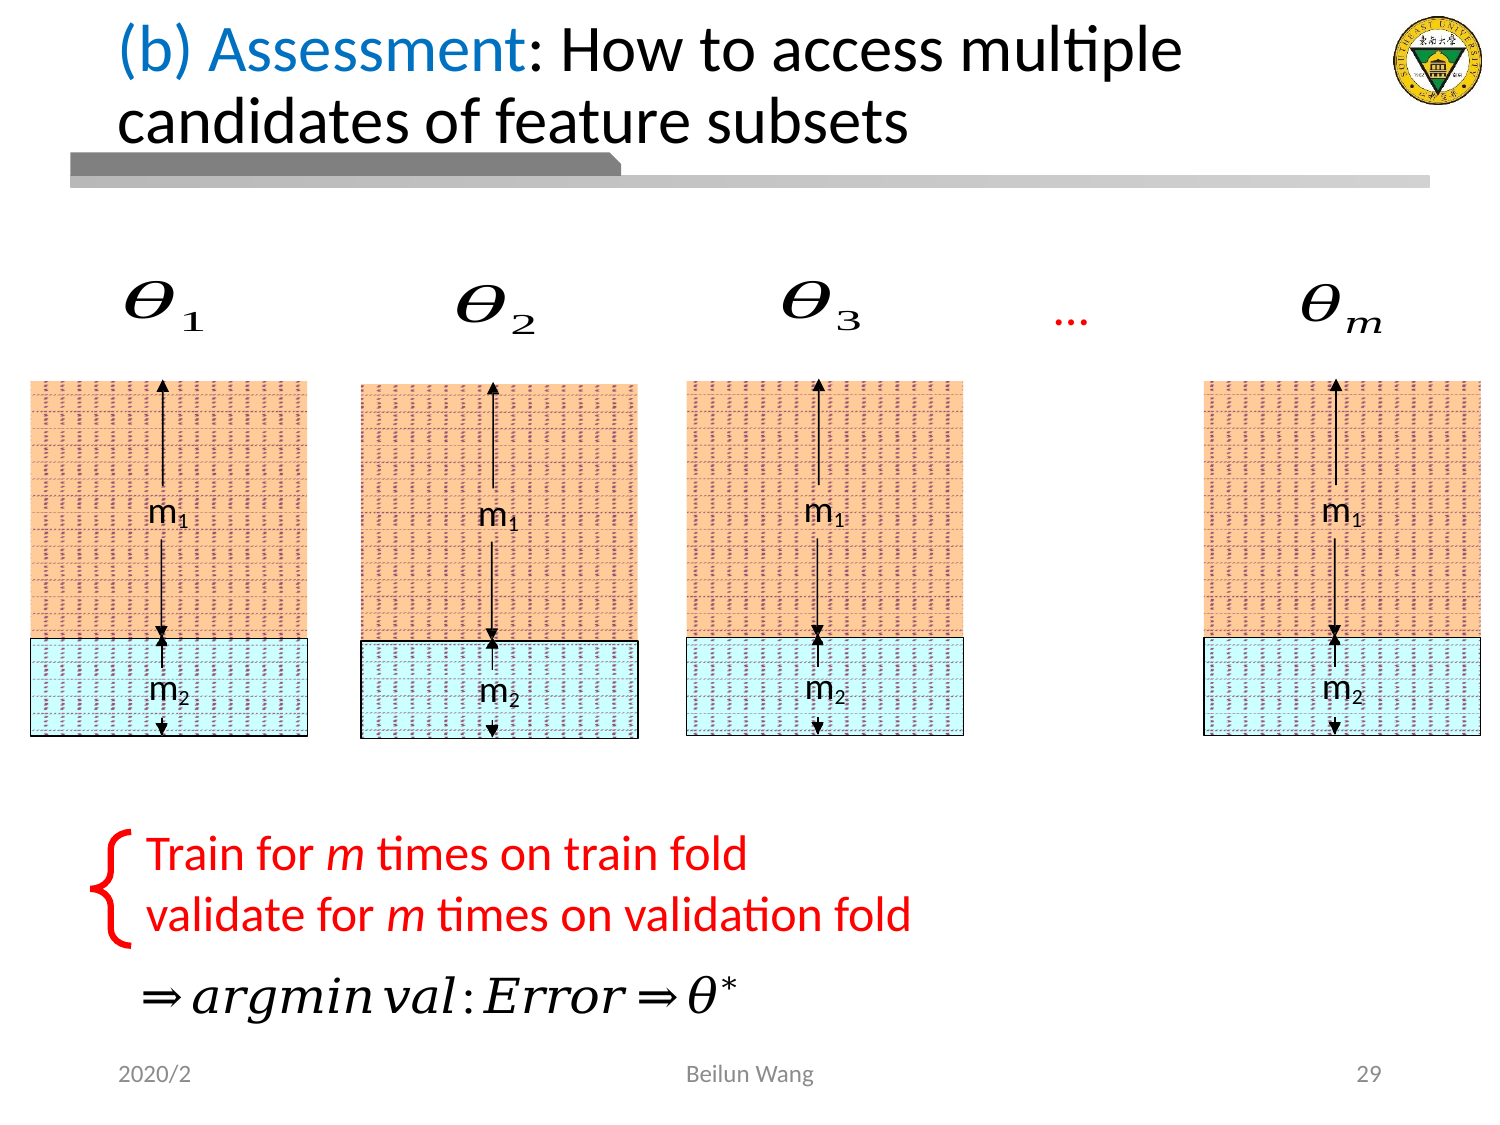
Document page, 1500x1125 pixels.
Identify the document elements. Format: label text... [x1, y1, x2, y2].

footer Beilun Wang [496, 1042, 1004, 1103]
slide_number 2020/2 [103, 1042, 441, 1103]
picture [1393, 16, 1482, 105]
slide_number 29 [1059, 1042, 1397, 1103]
text_box [90, 831, 131, 947]
title (b) Assessment: How to access multiple candidates of feature subsets [103, 6, 1409, 103]
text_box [27, 275, 1485, 739]
text_box validate for m times on validation fold [131, 873, 1034, 949]
text_box Train for m times on train fold [131, 812, 913, 873]
